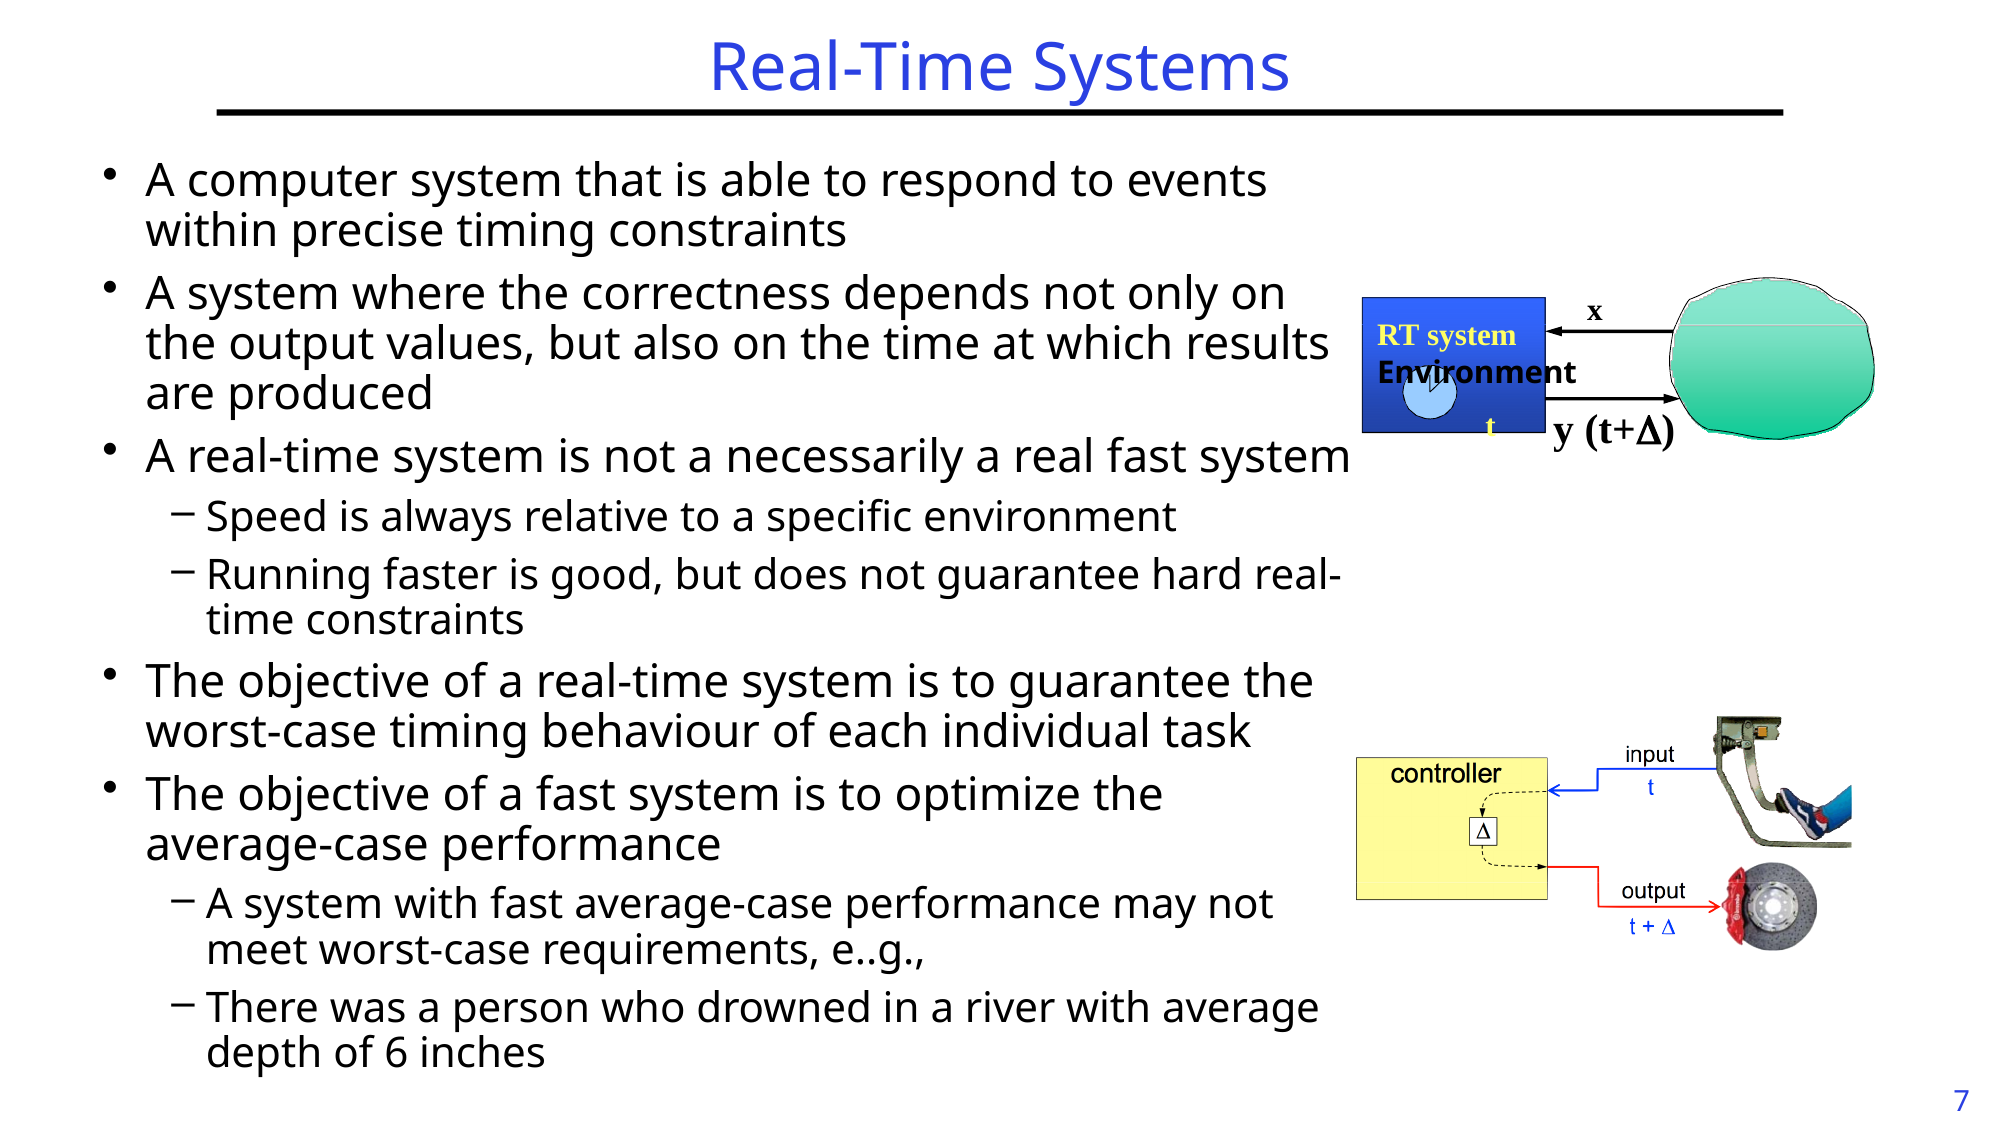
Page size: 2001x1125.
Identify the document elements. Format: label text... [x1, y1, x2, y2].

title Real-Time Systems [216, 24, 1784, 113]
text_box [1356, 324, 1881, 447]
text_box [1361, 277, 1868, 322]
list A computer system that is able to respond to events within precise timing constraints A system where the correctness depends not only on the output values, but also on the time at which results are produced A real-time system is not a necessarily a real fast system Speed is always relative to a specific environment Running faster is good, but does not guarantee hard real-time constraints The objective of a real-time system is to guarantee the worst-case timing behaviour of each individual task The objective of a fast system is to optimize the average-case performance A system with fast average-case performance may not meet worst-case requirements, e..g., There was a person who drowned in a river with average depth of 6 inches [87, 149, 1368, 1100]
picture [1356, 716, 1852, 952]
